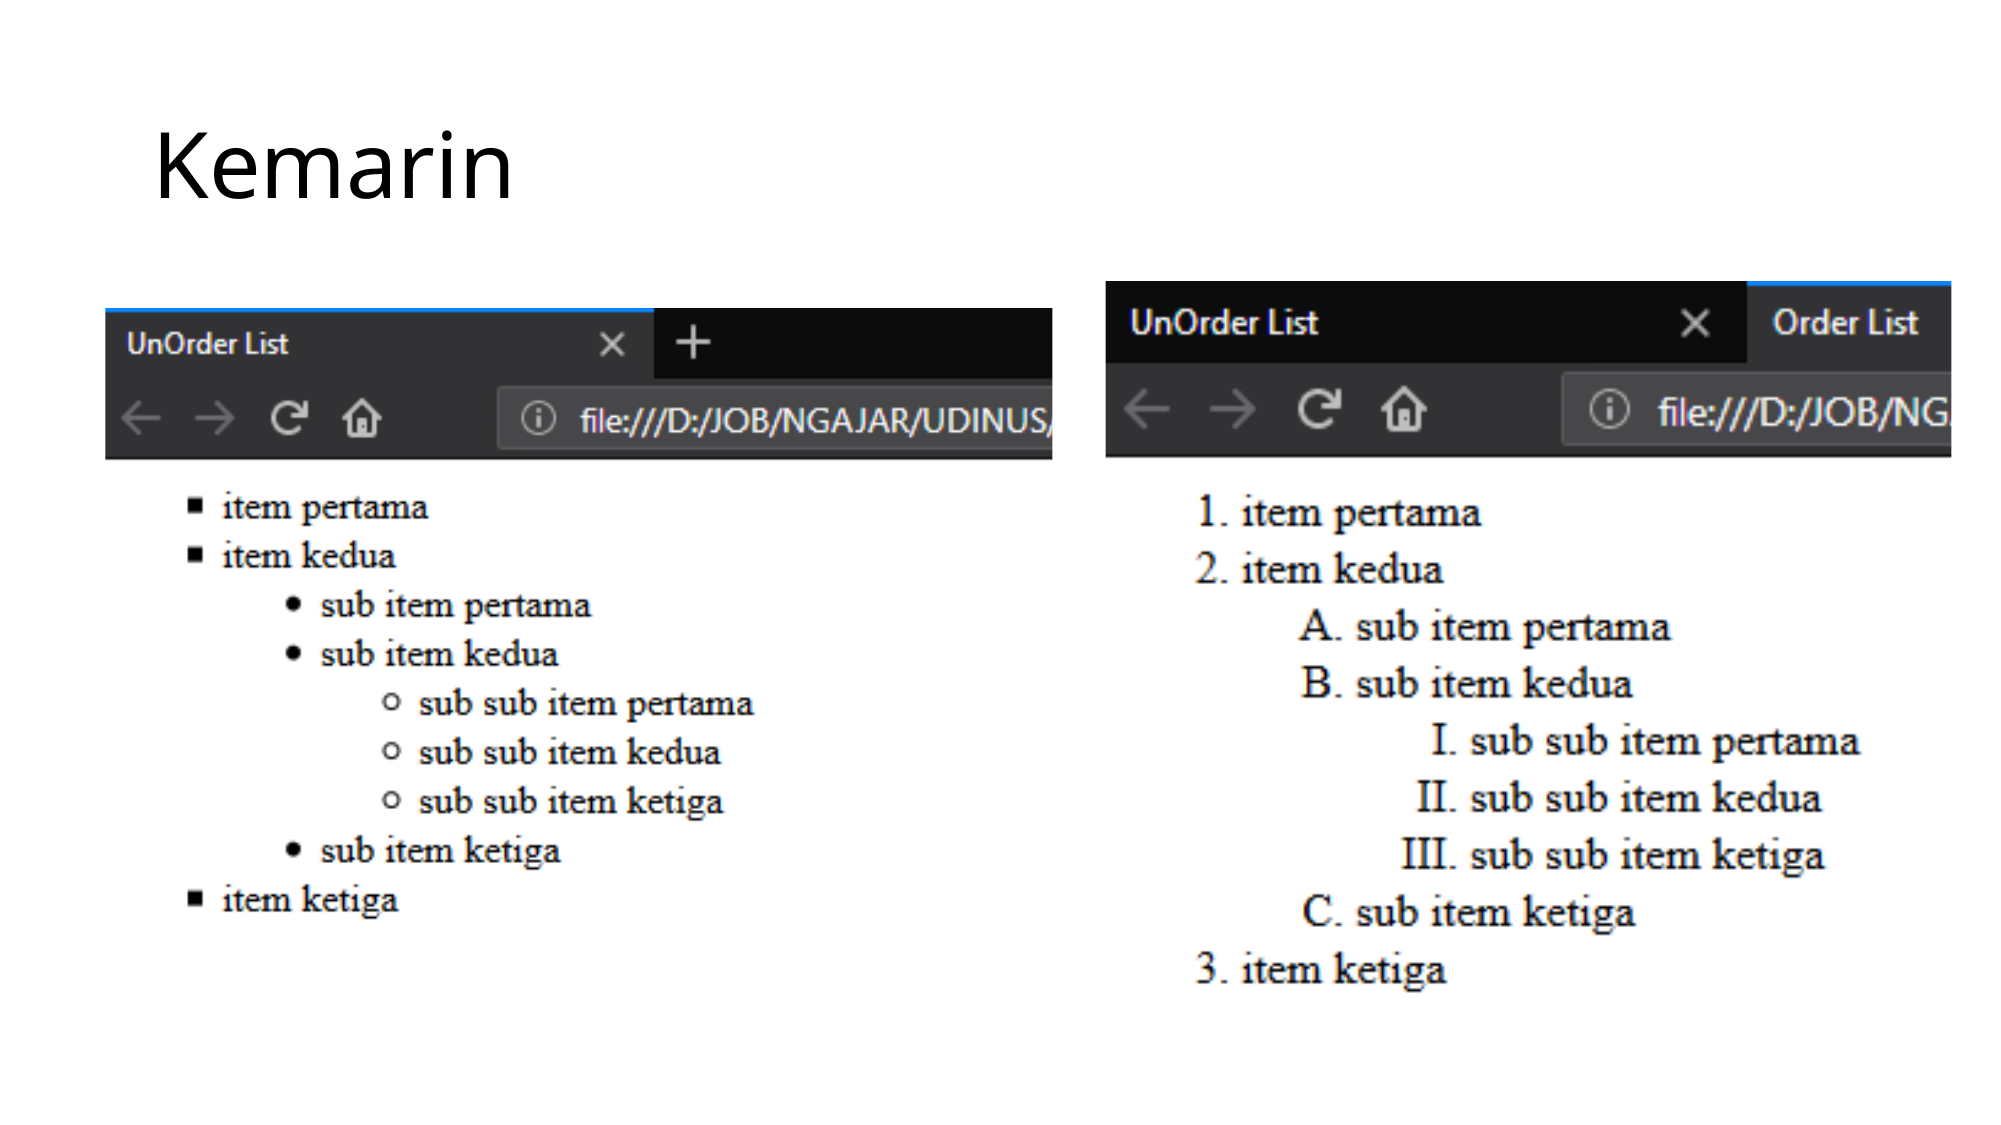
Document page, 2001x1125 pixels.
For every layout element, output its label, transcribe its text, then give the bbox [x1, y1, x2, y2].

picture [1105, 281, 1952, 1007]
title Kemarin [137, 59, 1863, 278]
picture [105, 308, 1053, 980]
